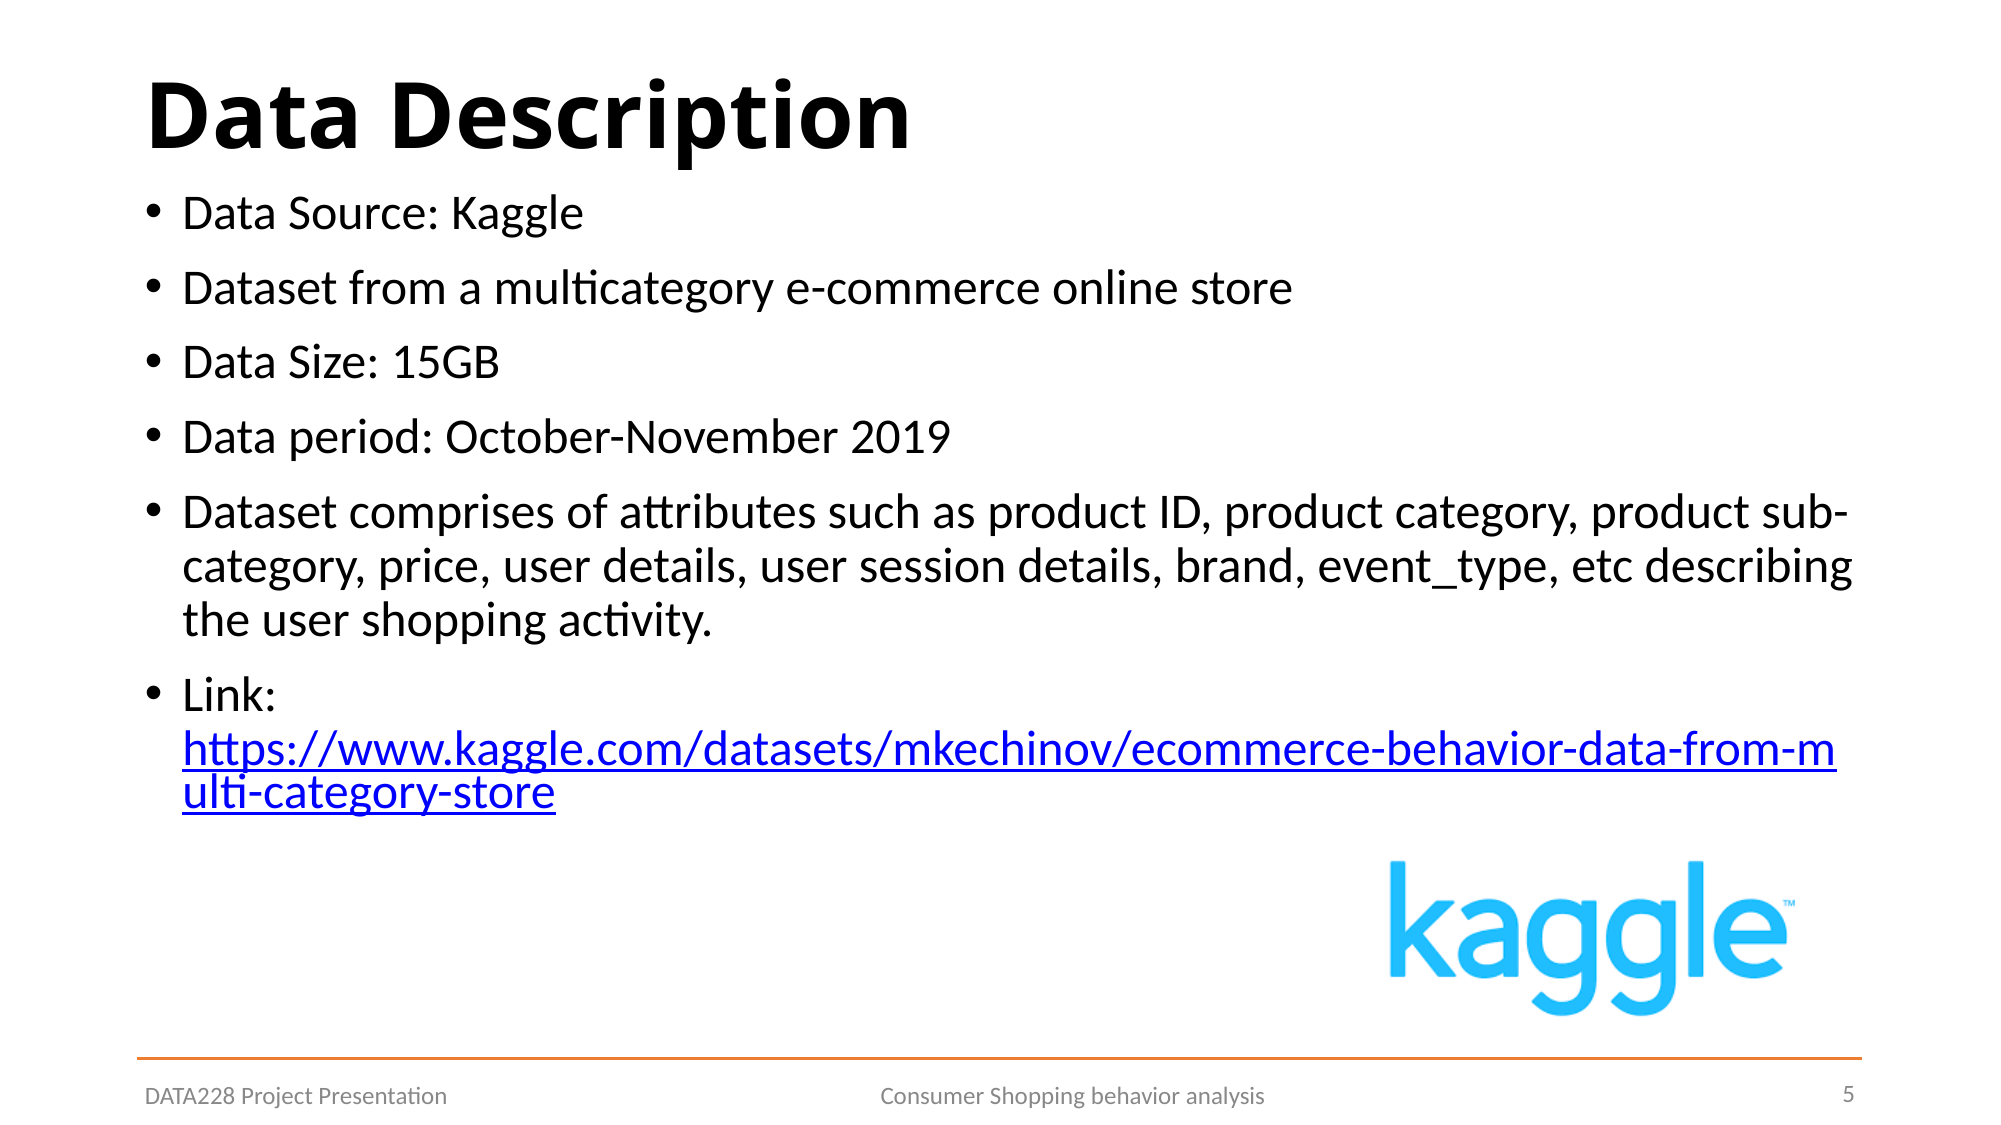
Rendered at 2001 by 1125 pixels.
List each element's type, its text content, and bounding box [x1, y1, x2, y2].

slide_number 5 [1818, 1070, 1863, 1116]
text_box DATA228 Project Presentation [137, 1071, 588, 1117]
text_box Consumer Shopping behavior analysis [873, 1071, 1522, 1117]
picture [1358, 828, 1820, 1040]
list Data Source: Kaggle Dataset from a multicategory e-commerce online store Data Size: 15GB Data period: October-November 2019 Dataset comprises of attributes such as product ID, product category, product sub-category, price, user details, user session details, brand, event_type, etc describing the user shopping activity. Link: https://www.kaggle.com/datasets/mkechinov/ecommerce-behavior-data-from-multi-category-store [136, 178, 1863, 1014]
title Data Description [136, 59, 1863, 178]
